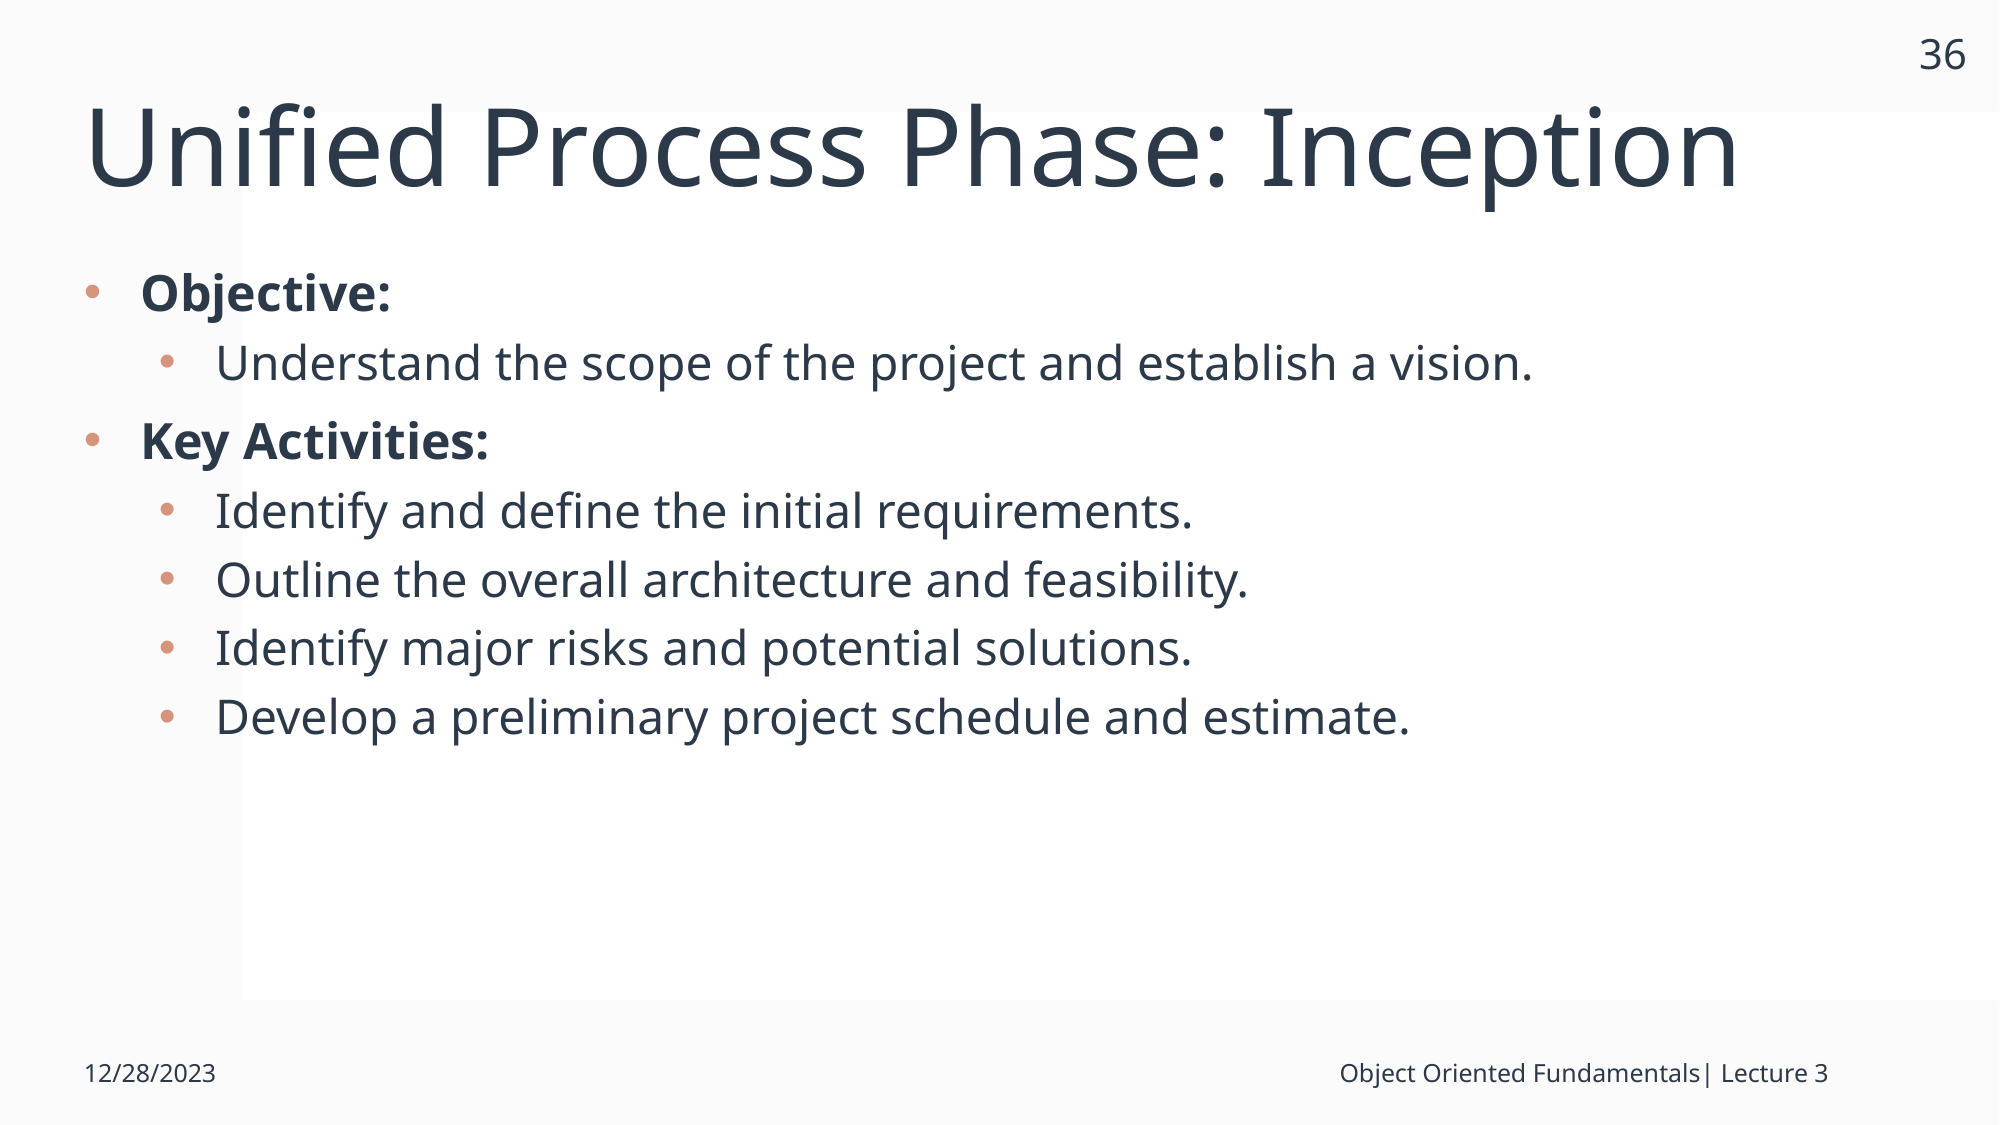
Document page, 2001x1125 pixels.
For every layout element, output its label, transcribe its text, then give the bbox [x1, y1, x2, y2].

title Unified Process Phase: Inception [68, 59, 1843, 244]
list Objective: Understand the scope of the project and establish a vision. Key Activities: Identify and define the initial requirements. Outline the overall architecture and feasibility. Identify major risks and potential solutions. Develop a preliminary project schedule and estimate. [68, 255, 1843, 990]
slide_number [68, 1020, 519, 1125]
footer Object Oriented Fundamentals| Lecture 3 [618, 1020, 1845, 1125]
slide_number 36 [1886, 0, 2000, 113]
